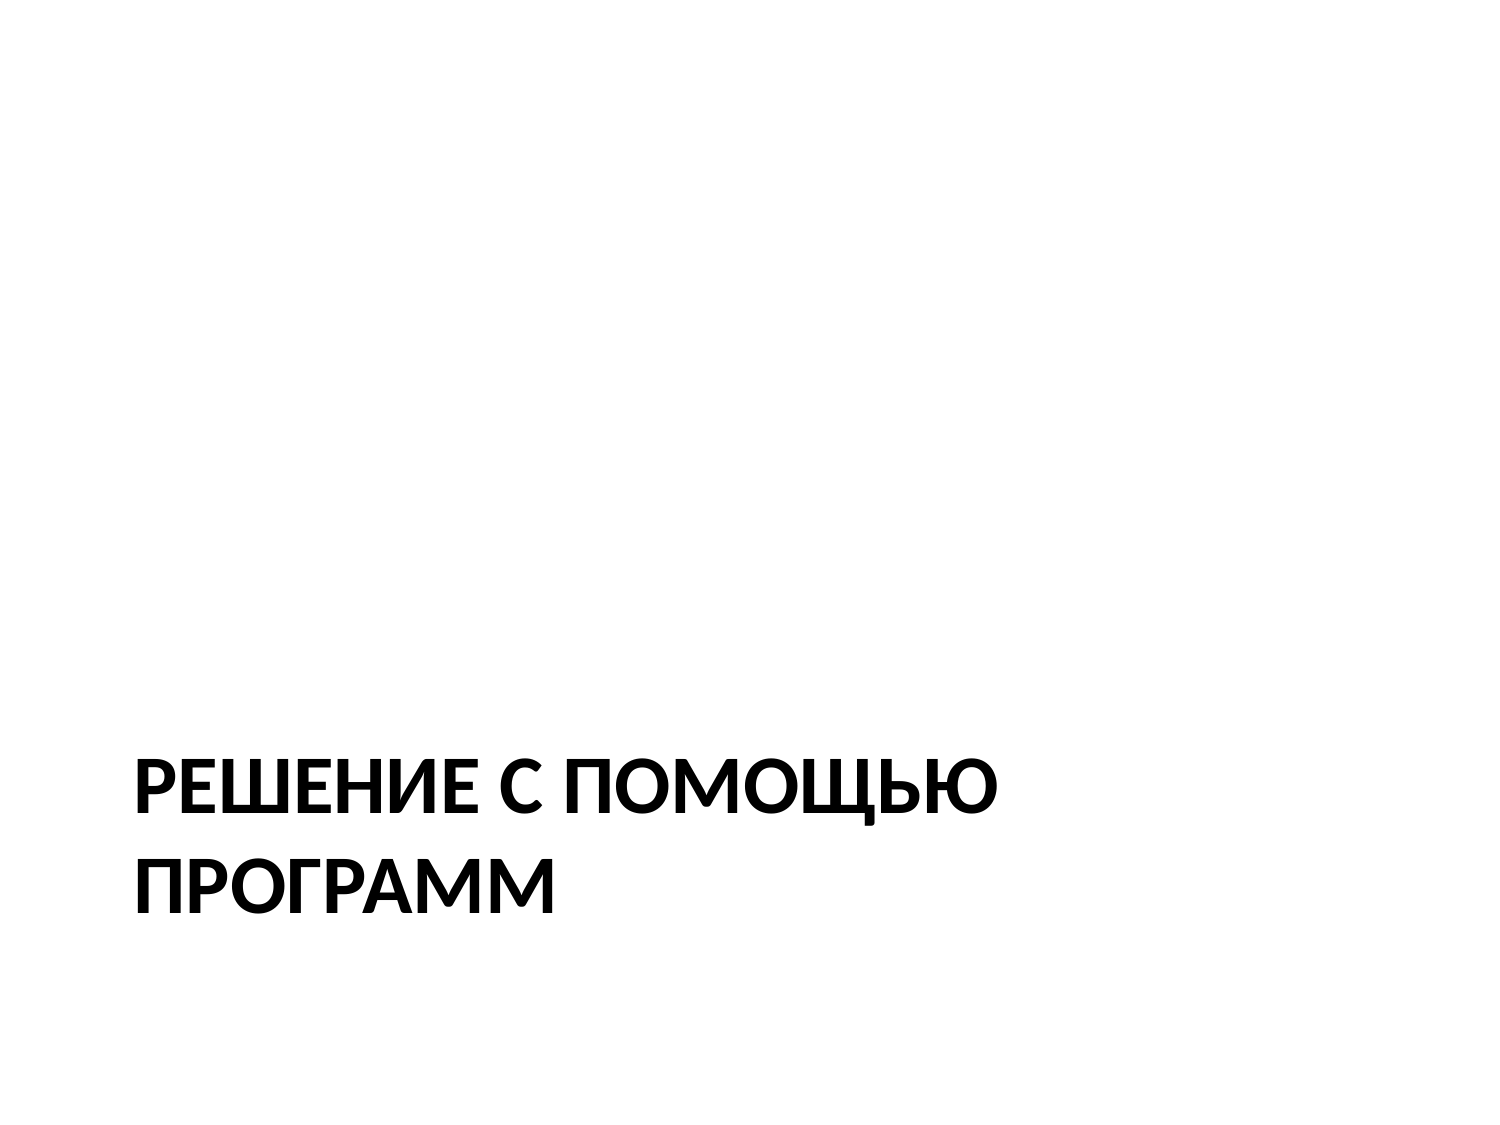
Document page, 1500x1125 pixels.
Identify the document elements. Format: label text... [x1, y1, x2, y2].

title Решение с помощью программ [118, 722, 1394, 947]
